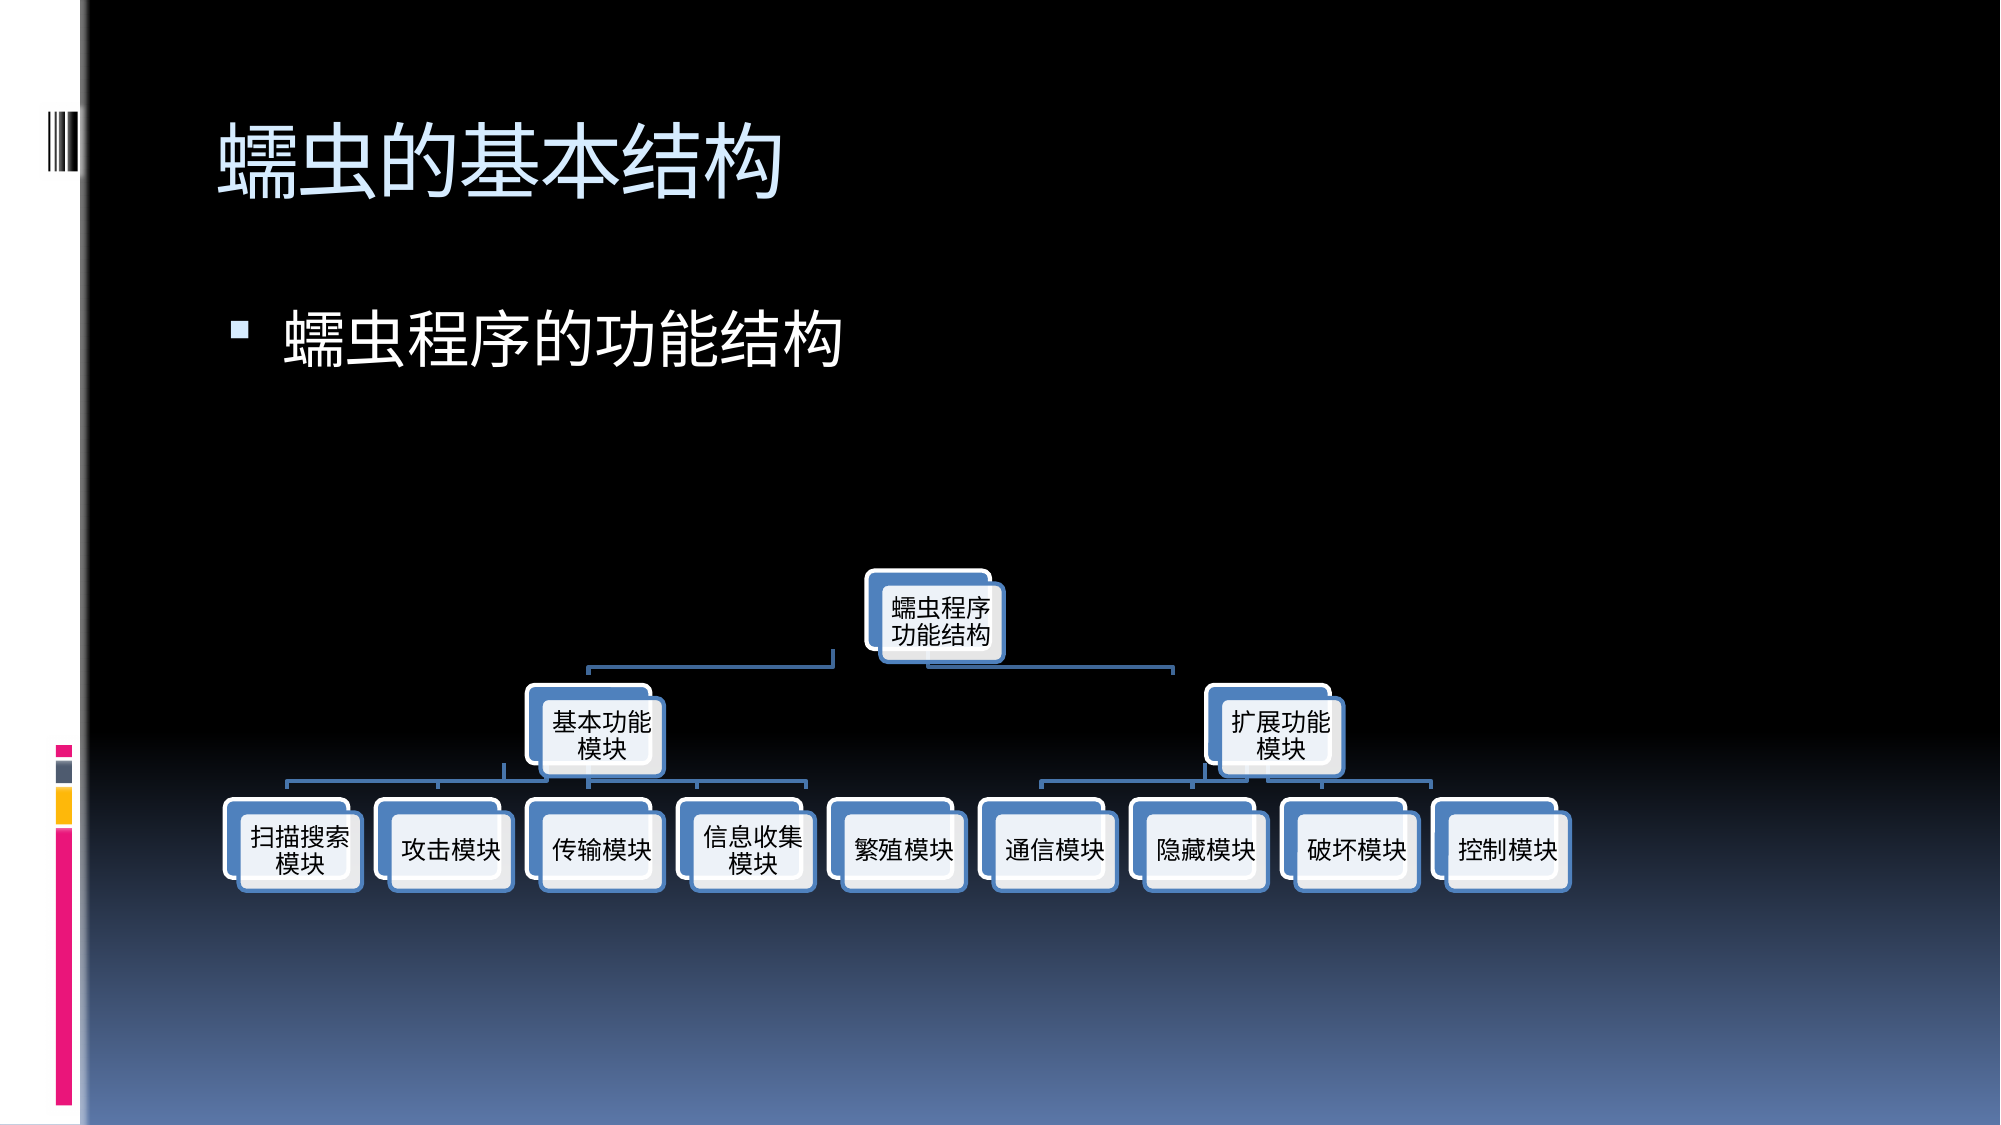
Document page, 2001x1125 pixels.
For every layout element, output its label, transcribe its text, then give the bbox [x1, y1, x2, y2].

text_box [223, 429, 1572, 1033]
title 蠕虫的基本结构 [200, 83, 1900, 234]
list 蠕虫程序的功能结构 [200, 292, 1900, 1043]
